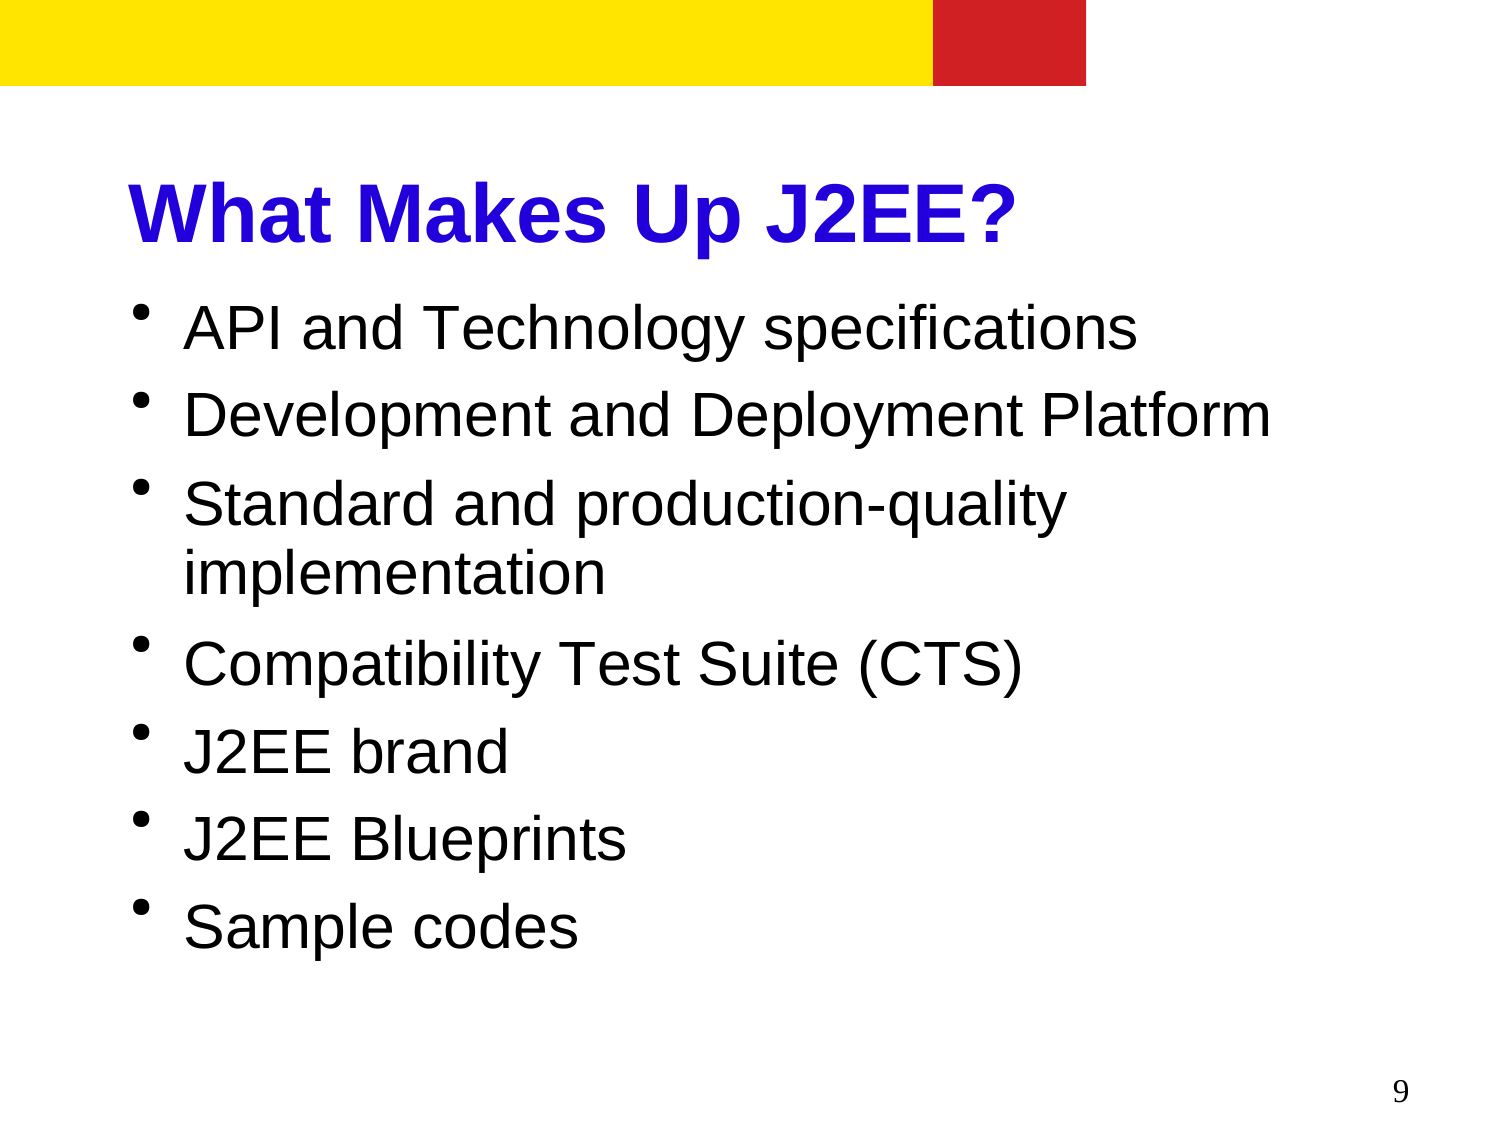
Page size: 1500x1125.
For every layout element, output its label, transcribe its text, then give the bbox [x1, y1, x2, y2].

slide_number 9 [1388, 1069, 1448, 1125]
title What Makes Up J2EE? [87, 110, 1413, 347]
text_box ● [128, 887, 154, 921]
text_box API and Technology specifications Development and Deployment Platform Standard and production-quality implementation Compatibility Test Suite (CTS) J2EE brand J2EE Blueprints Sample codes [181, 274, 1276, 961]
text_box ● [128, 799, 154, 834]
text_box ● [128, 624, 154, 659]
text_box ● [128, 292, 154, 327]
text_box ● [128, 467, 154, 502]
text_box ● [128, 712, 154, 746]
text_box ● [128, 380, 154, 414]
